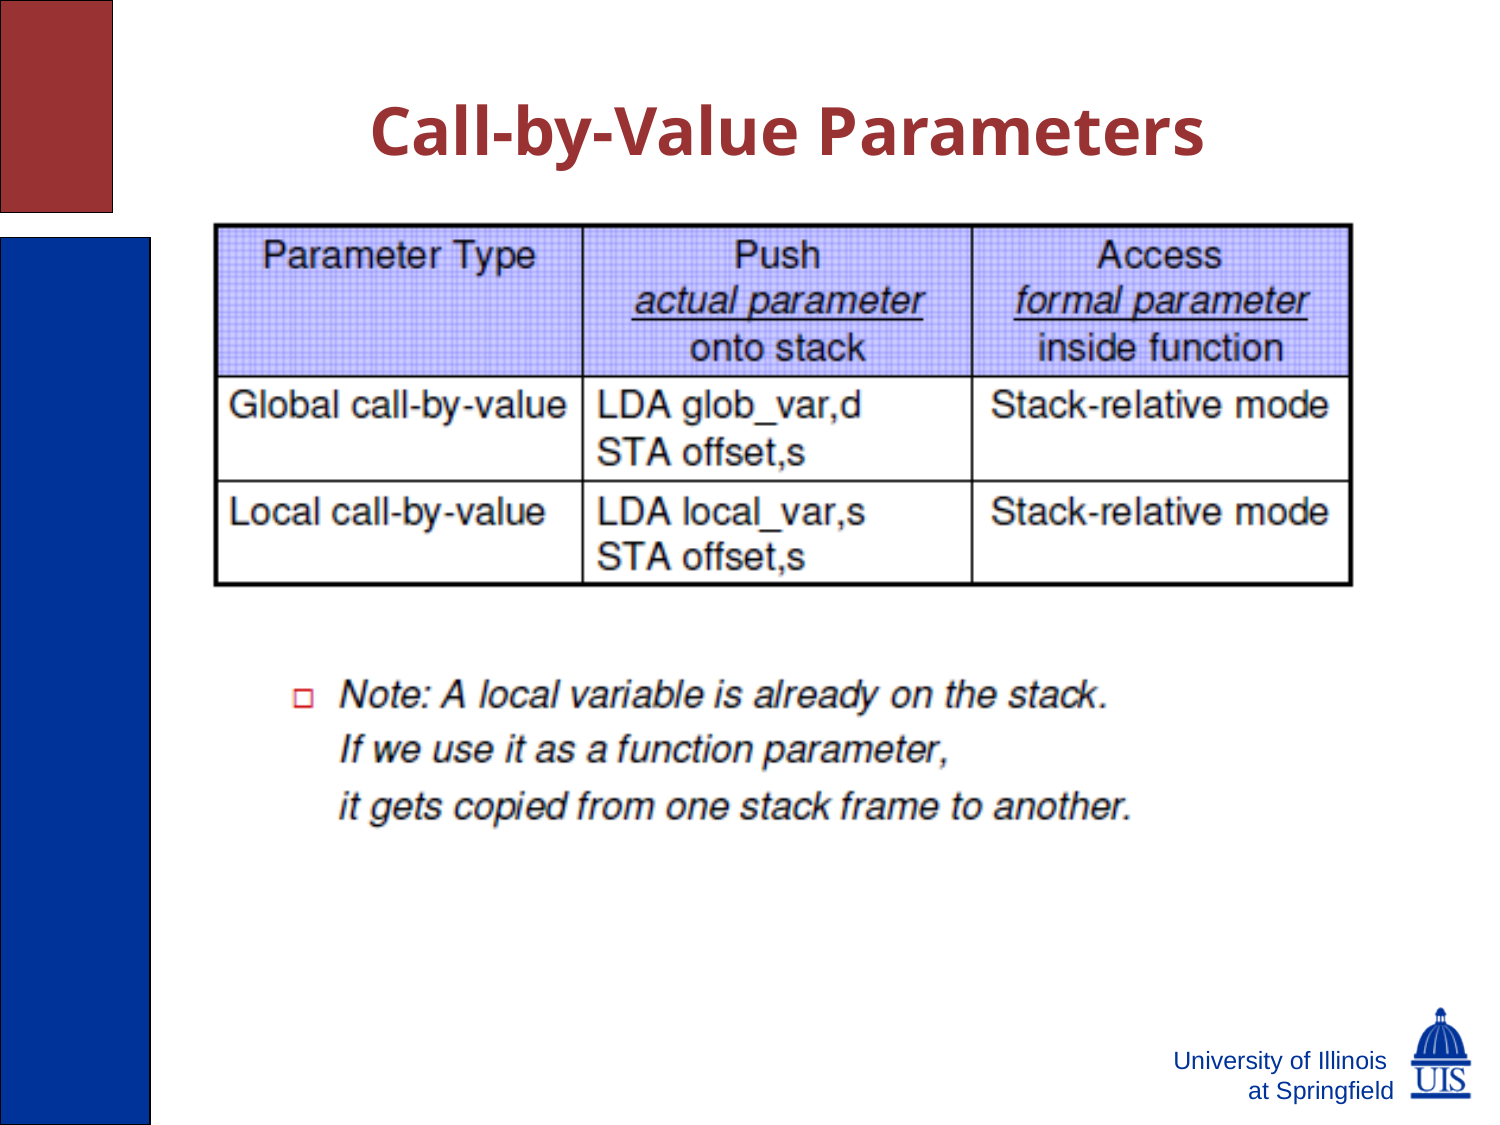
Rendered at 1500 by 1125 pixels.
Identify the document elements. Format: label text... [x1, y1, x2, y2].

picture [1409, 1006, 1473, 1102]
title Call-by-Value Parameters [150, 45, 1425, 213]
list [199, 212, 1406, 863]
